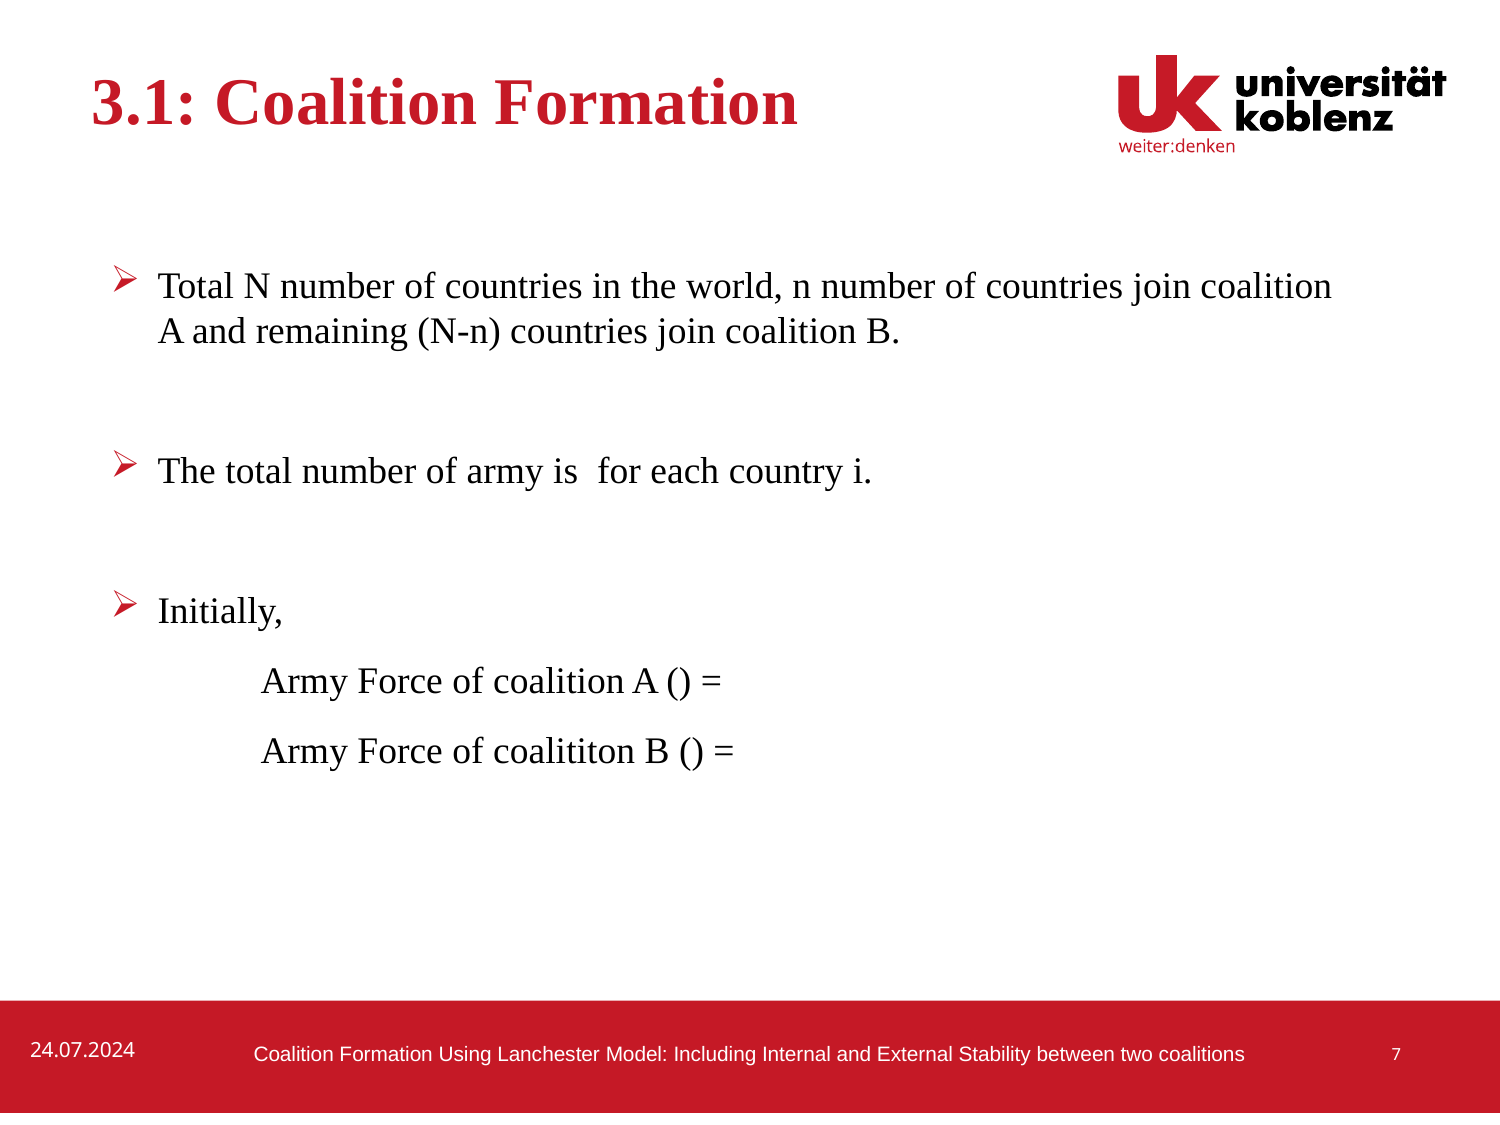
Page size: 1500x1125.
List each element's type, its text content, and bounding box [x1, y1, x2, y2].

title 3.1: Coalition Formation [77, 59, 1371, 222]
list Total N number of countries in the world, n number of countries join coalition A and remaining (N-n) countries join coalition B. The total number of army is for each country i. Initially, Army Force of coalition A () = Army Force of coalititon B () = [77, 253, 1371, 907]
